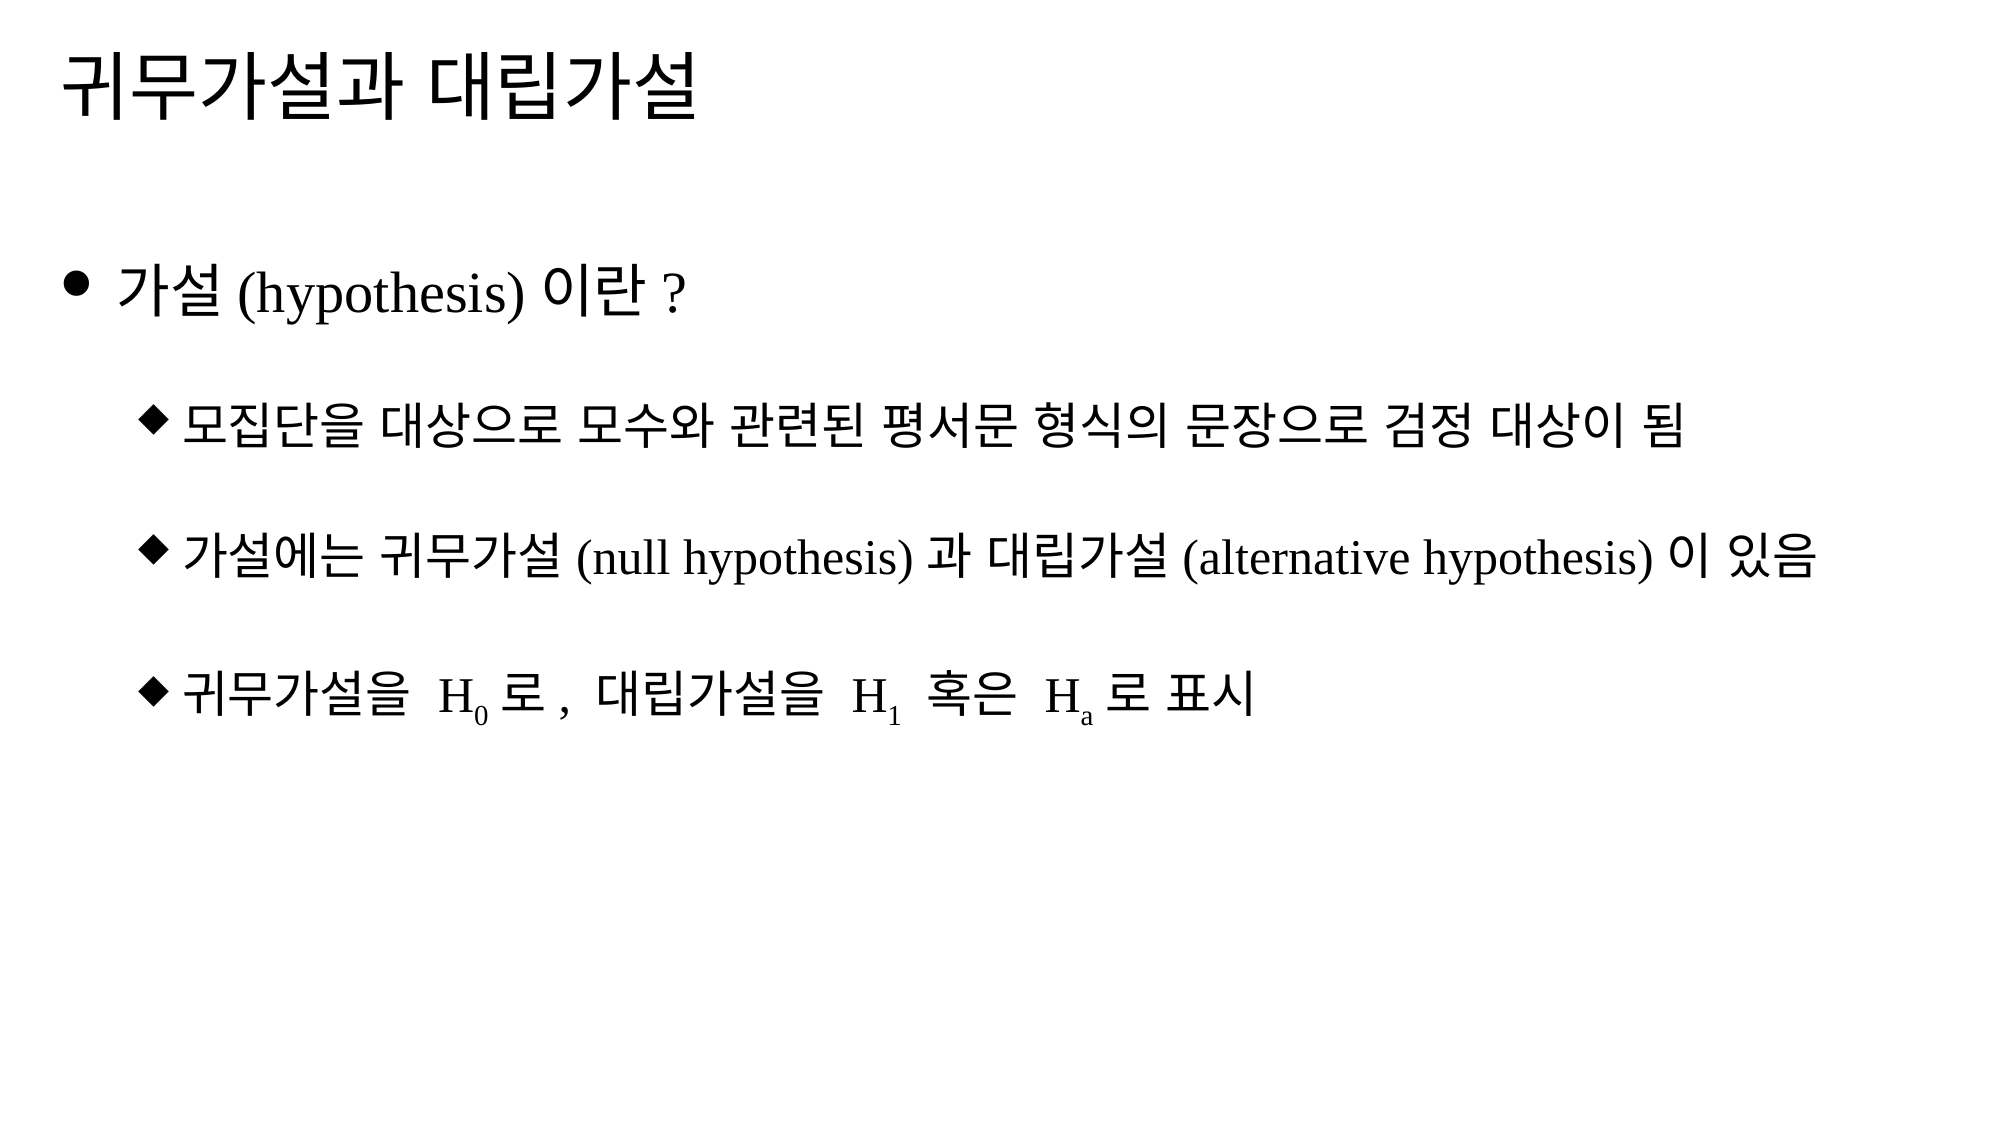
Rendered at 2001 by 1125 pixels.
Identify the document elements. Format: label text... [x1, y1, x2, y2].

text_box 가설(hypothesis)이란? 모집단을 대상으로 모수와 관련된 평서문 형식의 문장으로 검정 대상이 됨 가설에는 귀무가설(null hypothesis)과 대립가설(alternative hypothesis)이 있음 귀무가설을 H0로, 대립가설을 H1 혹은 Ha로 표시 [45, 177, 1986, 1107]
title 귀무가설과 대립가설 [45, 1, 1652, 177]
